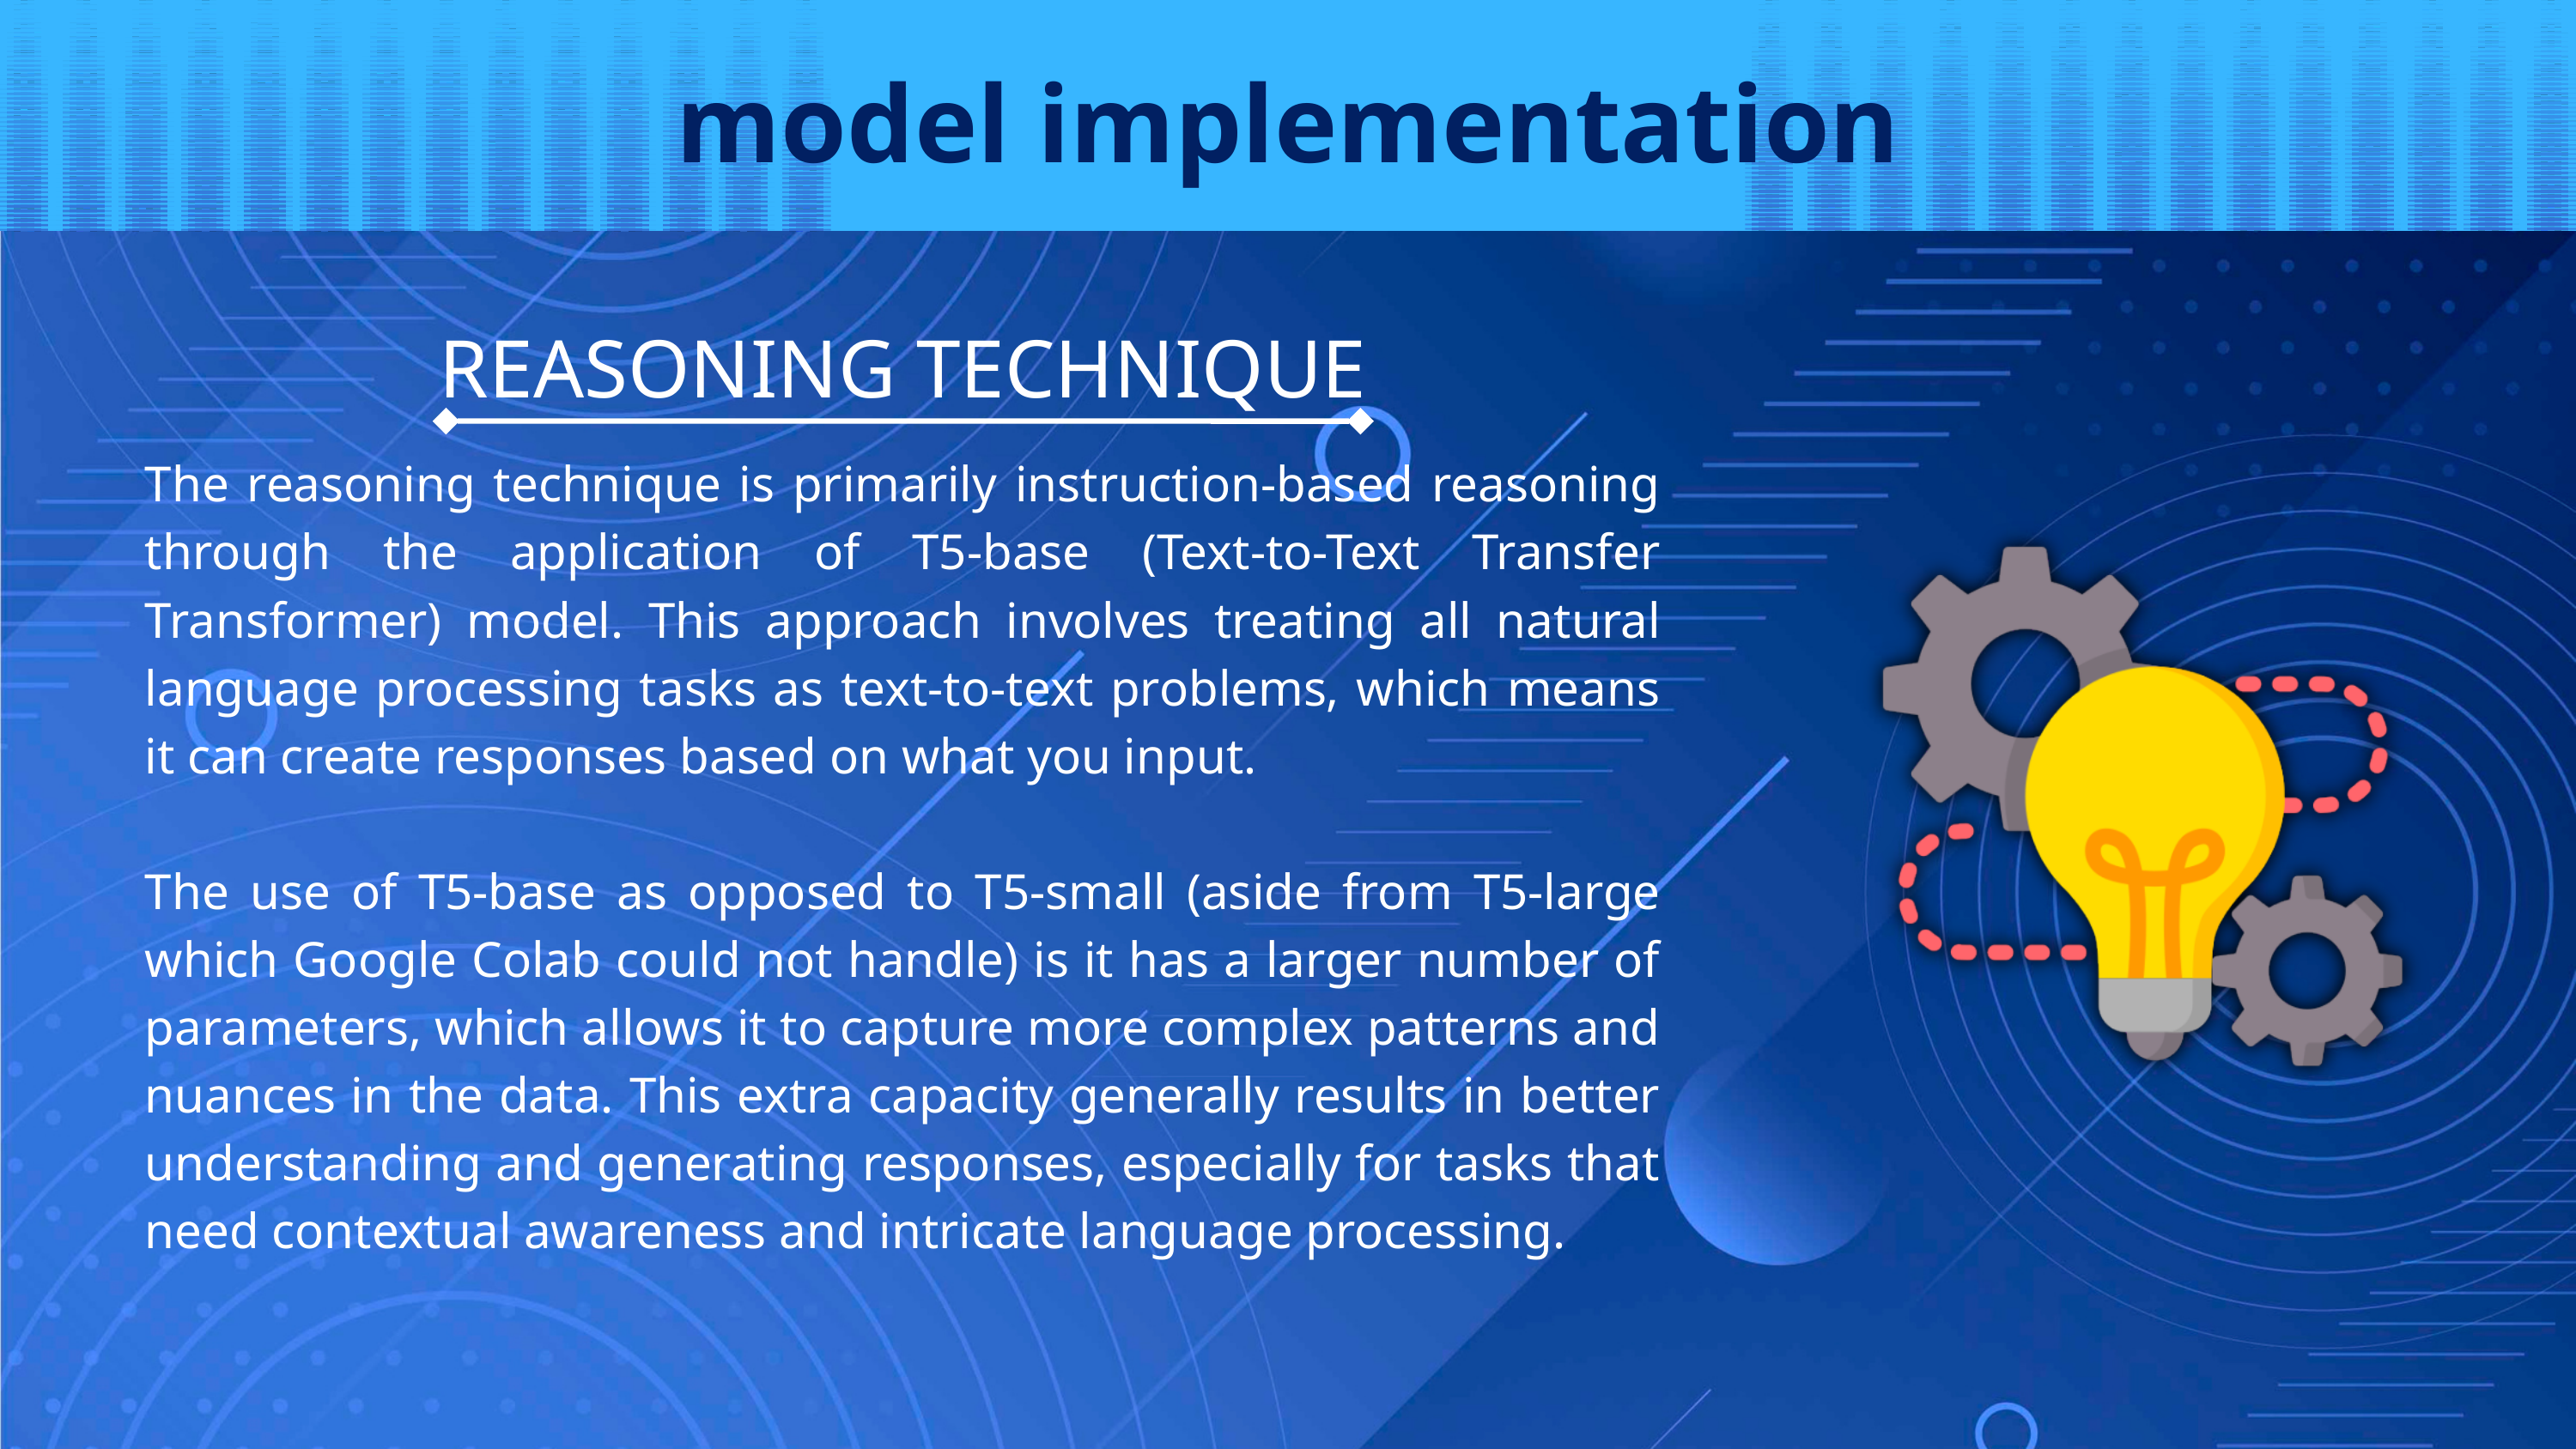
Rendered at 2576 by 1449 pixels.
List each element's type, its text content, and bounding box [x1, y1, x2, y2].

text_box The reasoning technique is primarily instruction-based reasoning through the application of T5-base (Text-to-Text Transfer Transformer) model. This approach involves treating all natural language processing tasks as text-to-text problems, which means it can create responses based on what you input. The use of T5-base as opposed to T5-small (aside from T5-large which Google Colab could not handle) is it has a larger number of parameters, which allows it to capture more complex patterns and nuances in the data. This extra capacity generally results in better understanding and generating responses, especially for tasks that need contextual awareness and intricate language processing. [144, 444, 1662, 1327]
text_box [0, 241, 2576, 1449]
text_box REASONING TECHNIQUE [206, 334, 1601, 415]
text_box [0, 0, 2576, 232]
text_box [437, 415, 1370, 430]
text_box [1854, 518, 2432, 1095]
